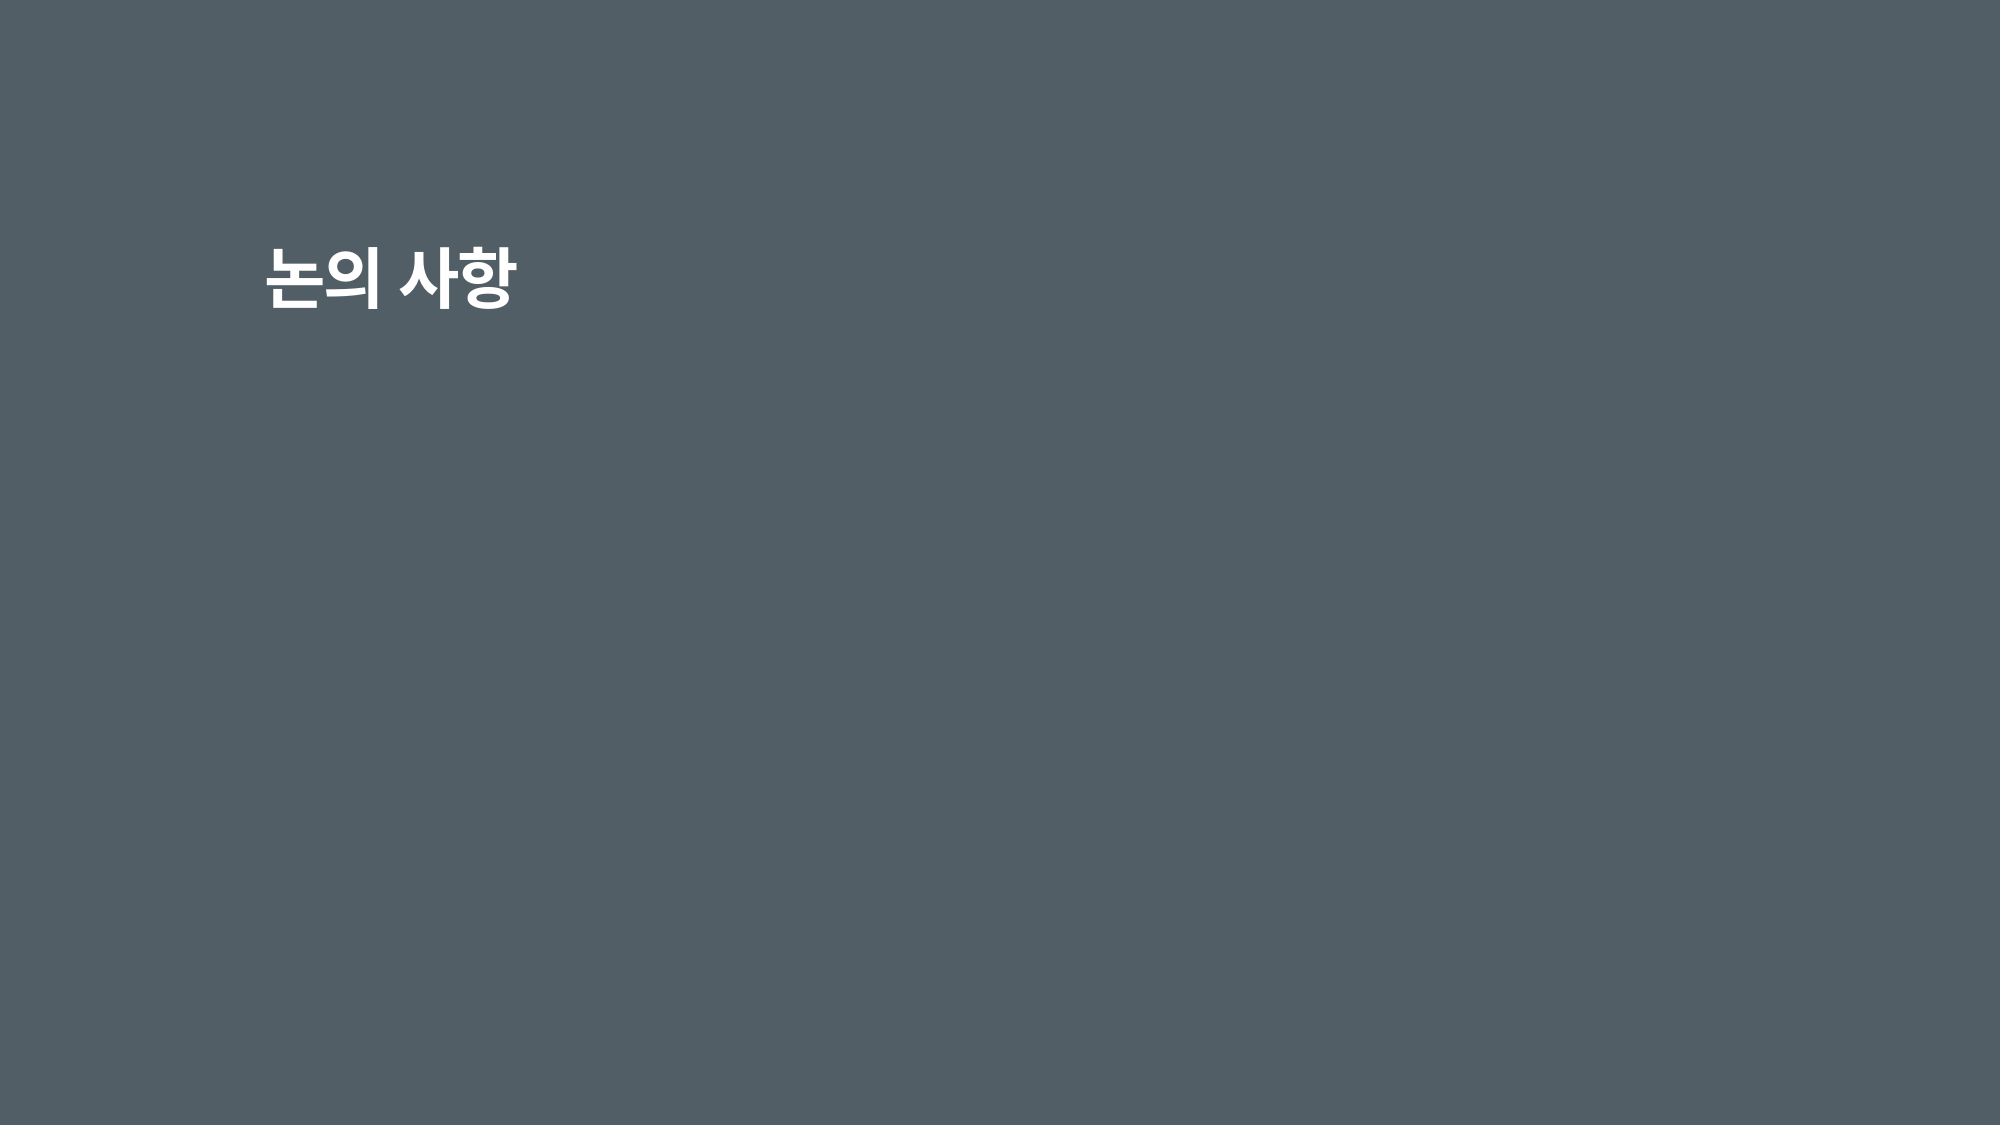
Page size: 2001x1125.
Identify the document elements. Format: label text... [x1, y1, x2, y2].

text_box 논의 사항 [249, 229, 1025, 325]
